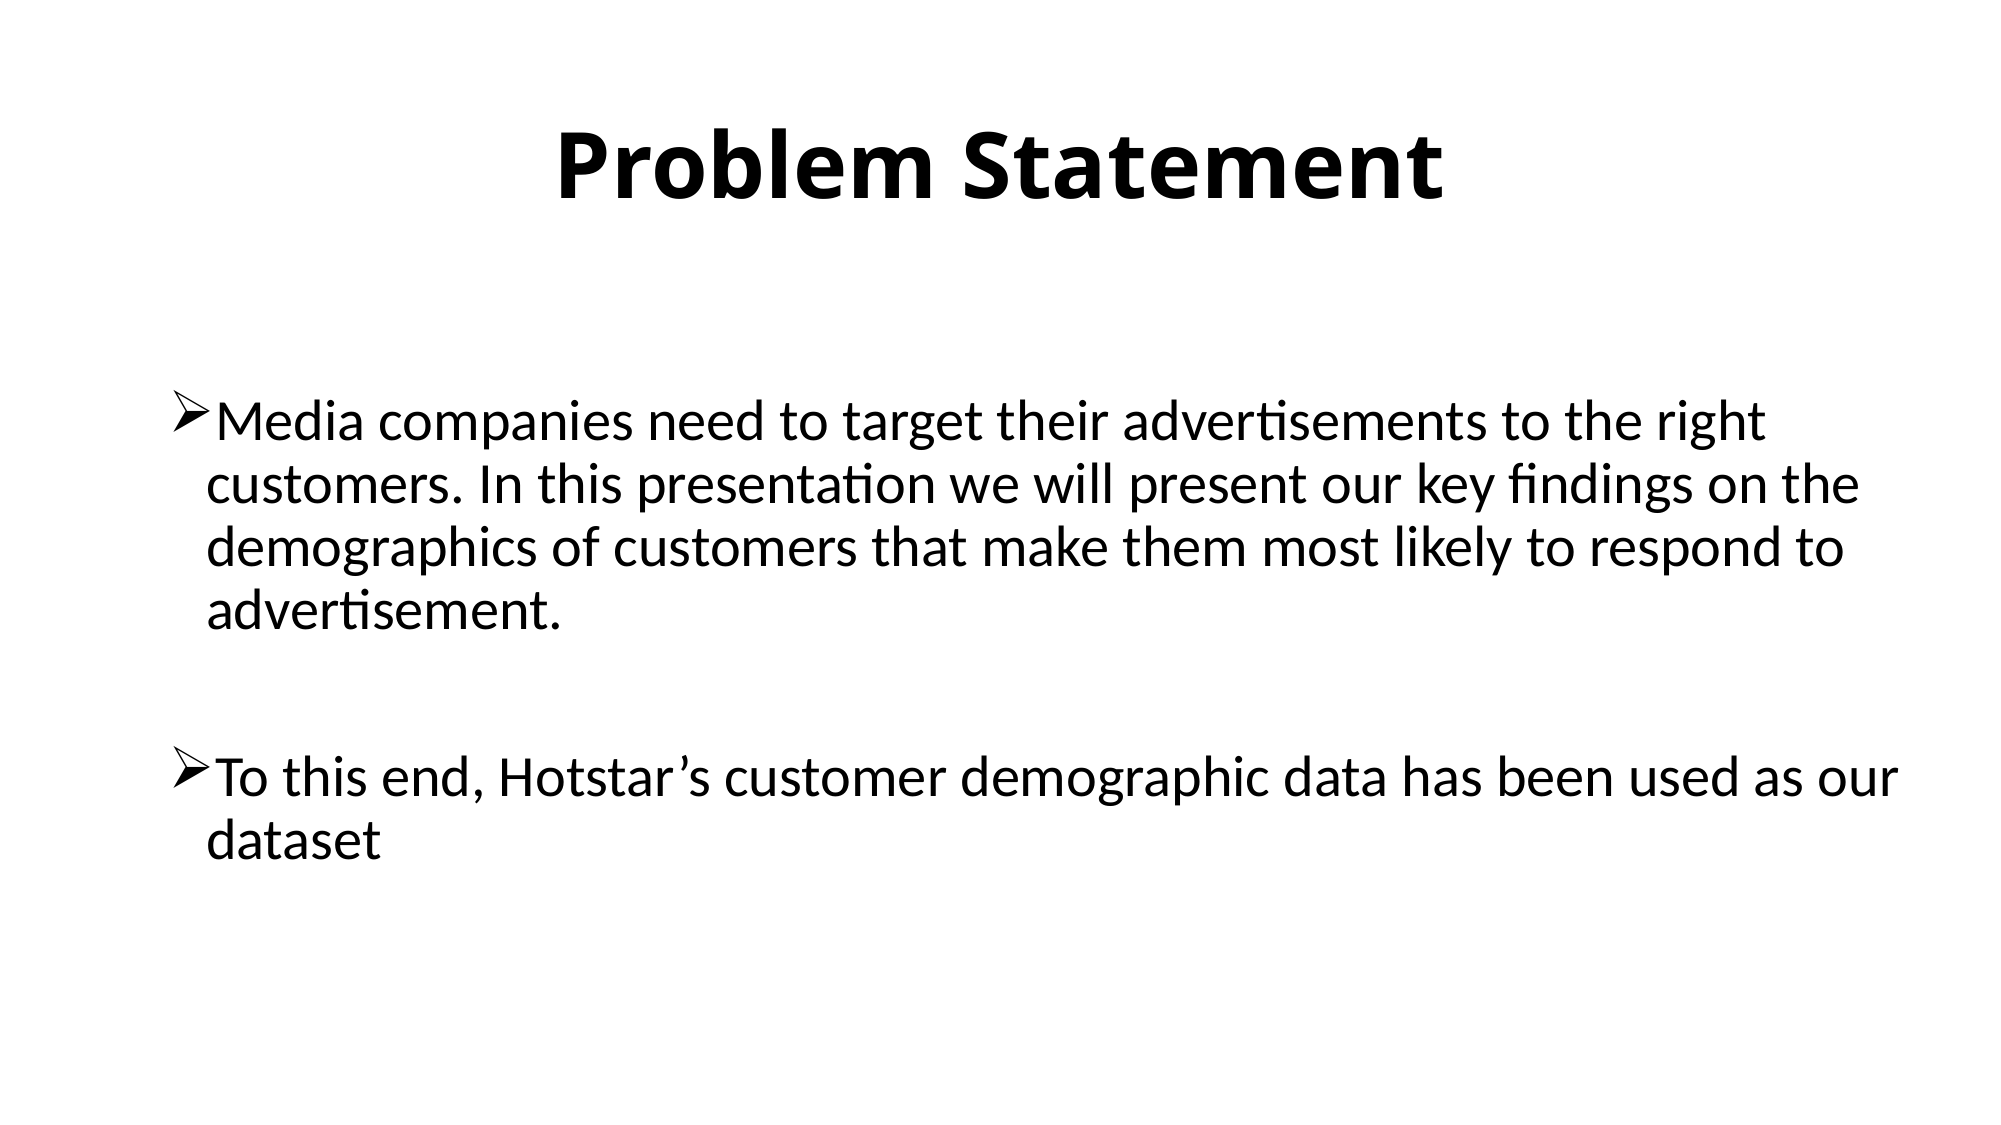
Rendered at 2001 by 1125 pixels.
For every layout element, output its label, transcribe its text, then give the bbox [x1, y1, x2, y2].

title Problem Statement [137, 59, 1863, 278]
list Media companies need to target their advertisements to the right customers. In this presentation we will present our key findings on the demographics of customers that make them most likely to respond to advertisement. To this end, Hotstar’s customer demographic data has been used as our dataset [153, 292, 1917, 928]
